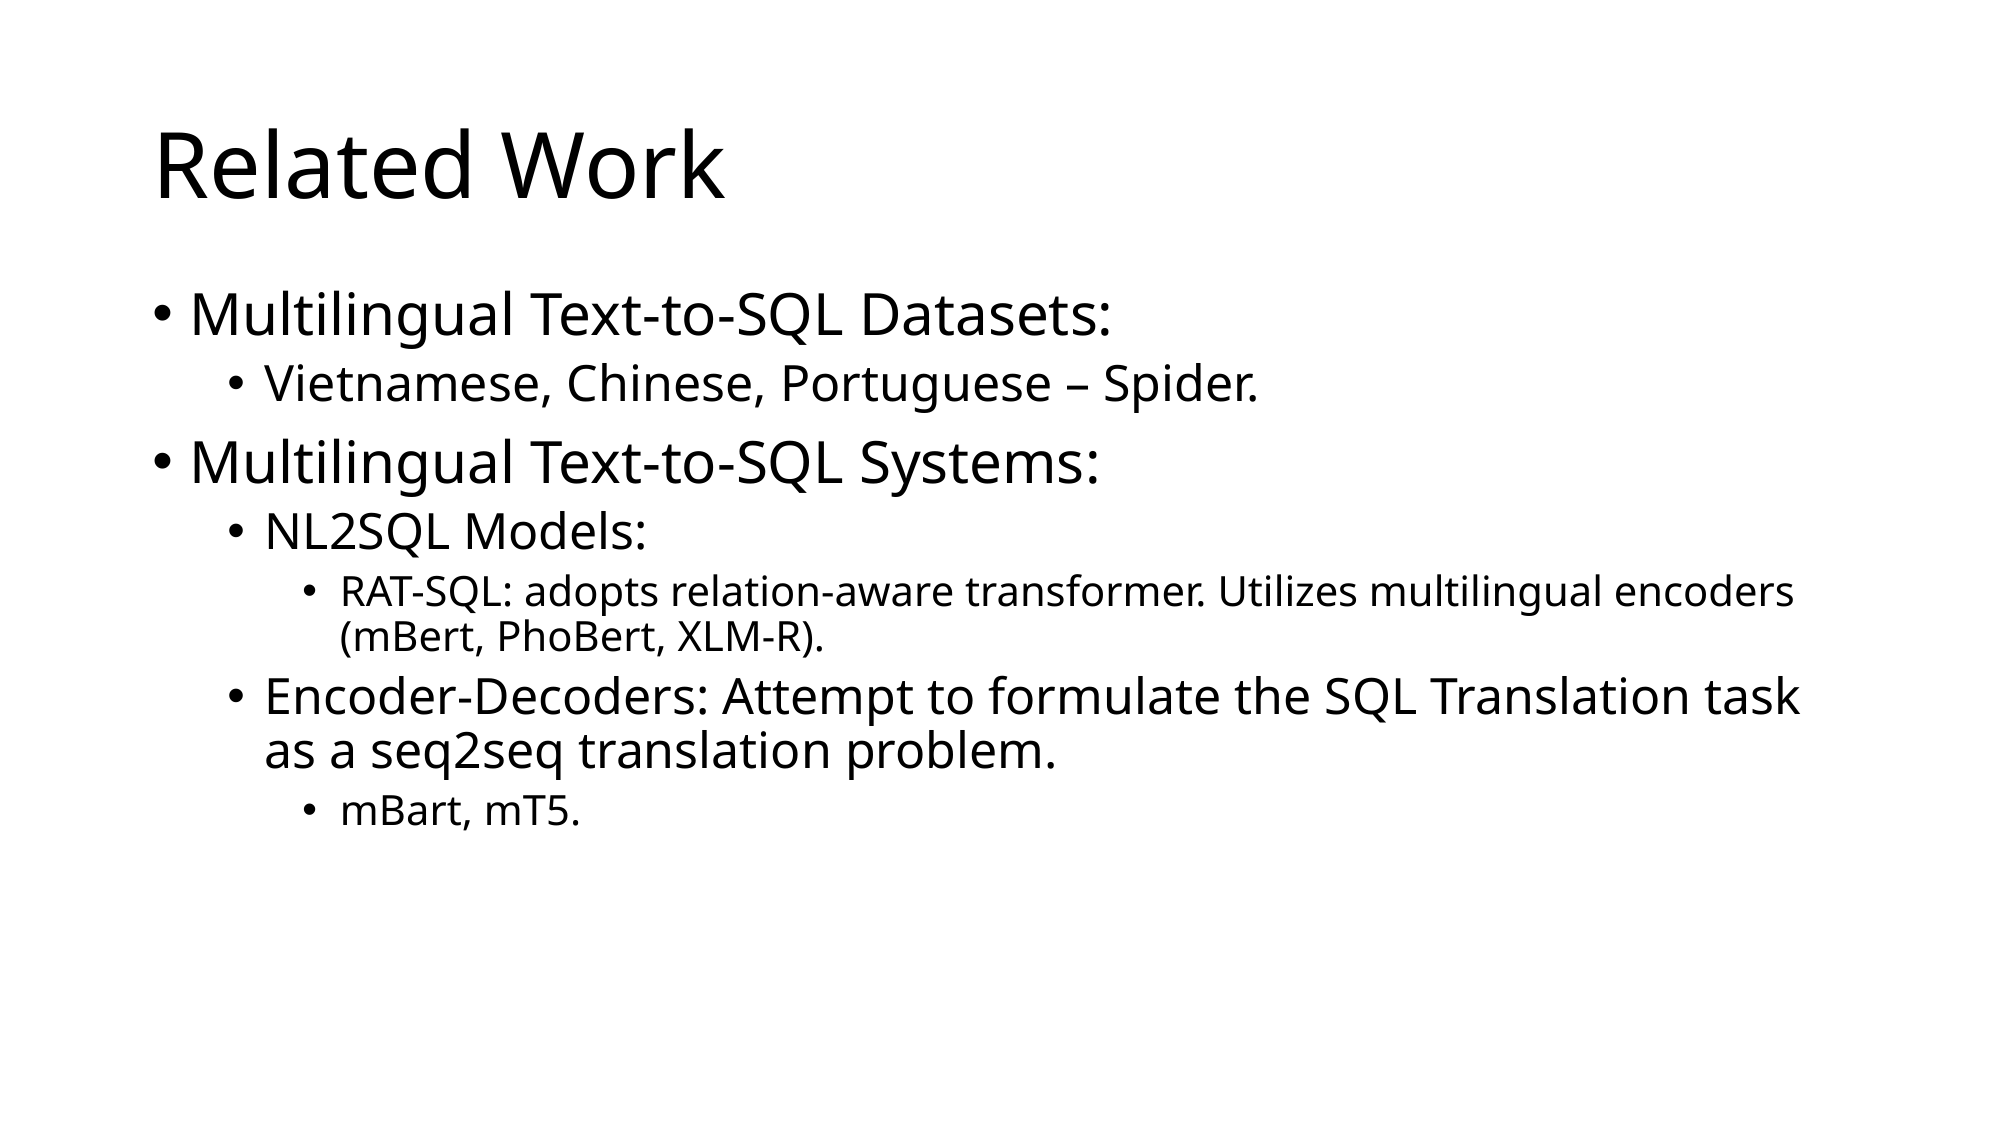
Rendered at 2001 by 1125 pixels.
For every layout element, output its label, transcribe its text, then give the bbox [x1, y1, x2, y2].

list Multilingual Text-to-SQL Datasets: Vietnamese, Chinese, Portuguese – Spider. Multilingual Text-to-SQL Systems: NL2SQL Models: RAT-SQL: adopts relation-aware transformer. Utilizes multilingual encoders (mBert, PhoBert, XLM-R). Encoder-Decoders: Attempt to formulate the SQL Translation task as a seq2seq translation problem. mBart, mT5. [137, 277, 1863, 992]
title Related Work [137, 59, 1863, 277]
